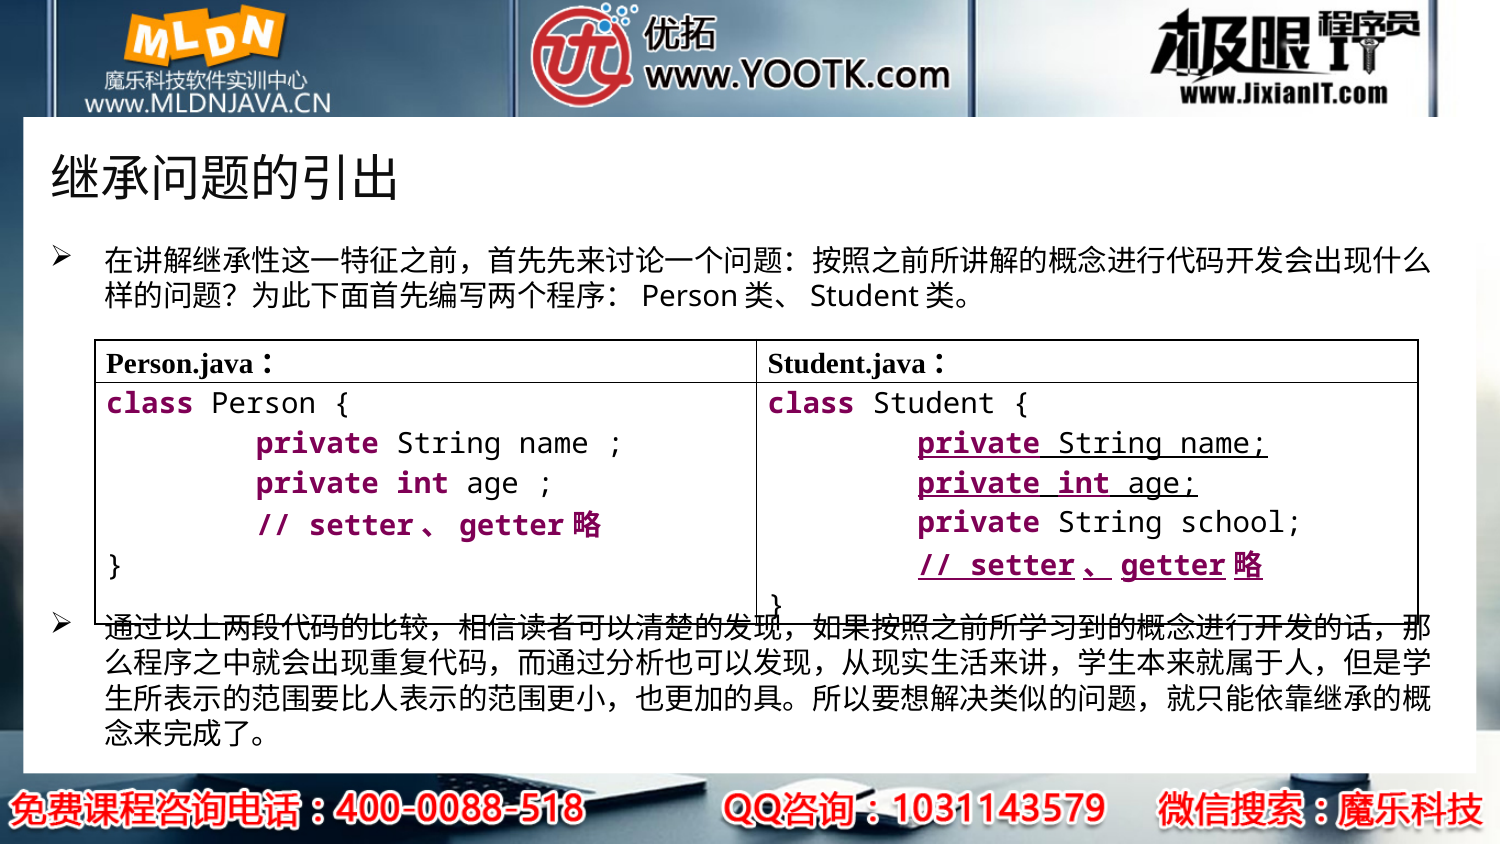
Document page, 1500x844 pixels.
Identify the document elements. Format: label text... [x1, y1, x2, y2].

table_cell class Person { private String name ; private int age ; // setter、getter略 } [96, 383, 756, 623]
picture [0, 0, 1500, 844]
table_header Person.java： [96, 341, 756, 382]
table_header Student.java： [757, 341, 1417, 382]
list 在讲解继承性这一特征之前，首先先来讨论一个问题：按照之前所讲解的概念进行代码开发会出现什么样的问题？为此下面首先编写两个程序：Person类、Student类。 通过以上两段代码的比较，相信读者可以清楚的发现，如果按照之前所学习到的概念进行开发的话，那么程序之中就会出现重复代码，而通过分析也可以发现，从现实生活来讲，学生本来就属于人，但是学生所表示的范围要比人表示的范围更小，也更加的具。所以要想解决类似的问题，就只能依靠继承的概念来完成了。 [35, 234, 1465, 762]
table_cell class Student { private String name; private int age; private String school; // setter、getter略 } [757, 383, 1417, 623]
title 继承问题的引出 [34, 128, 1466, 225]
